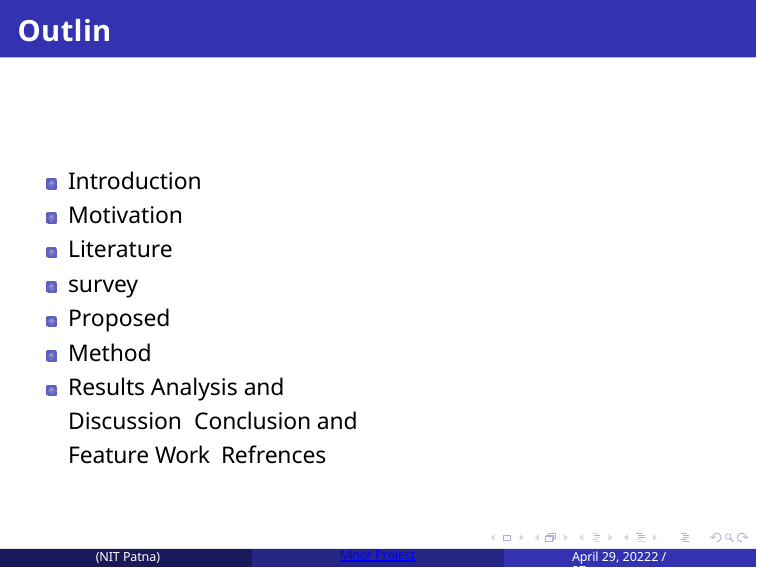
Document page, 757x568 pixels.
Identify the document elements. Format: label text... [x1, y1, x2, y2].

text_box [46, 316, 57, 327]
text_box [46, 178, 57, 190]
text_box [46, 385, 57, 396]
text_box [46, 350, 57, 362]
text_box [46, 212, 57, 224]
text_box [46, 247, 57, 259]
title Outline [15, 9, 120, 108]
text_box [46, 281, 57, 293]
text_box [0, 0, 756, 58]
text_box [0, 548, 757, 568]
text_box Introduction Motivation Literature survey Proposed Method Results Analysis and Discussion Conclusion and Feature Work Refrences [66, 157, 370, 469]
